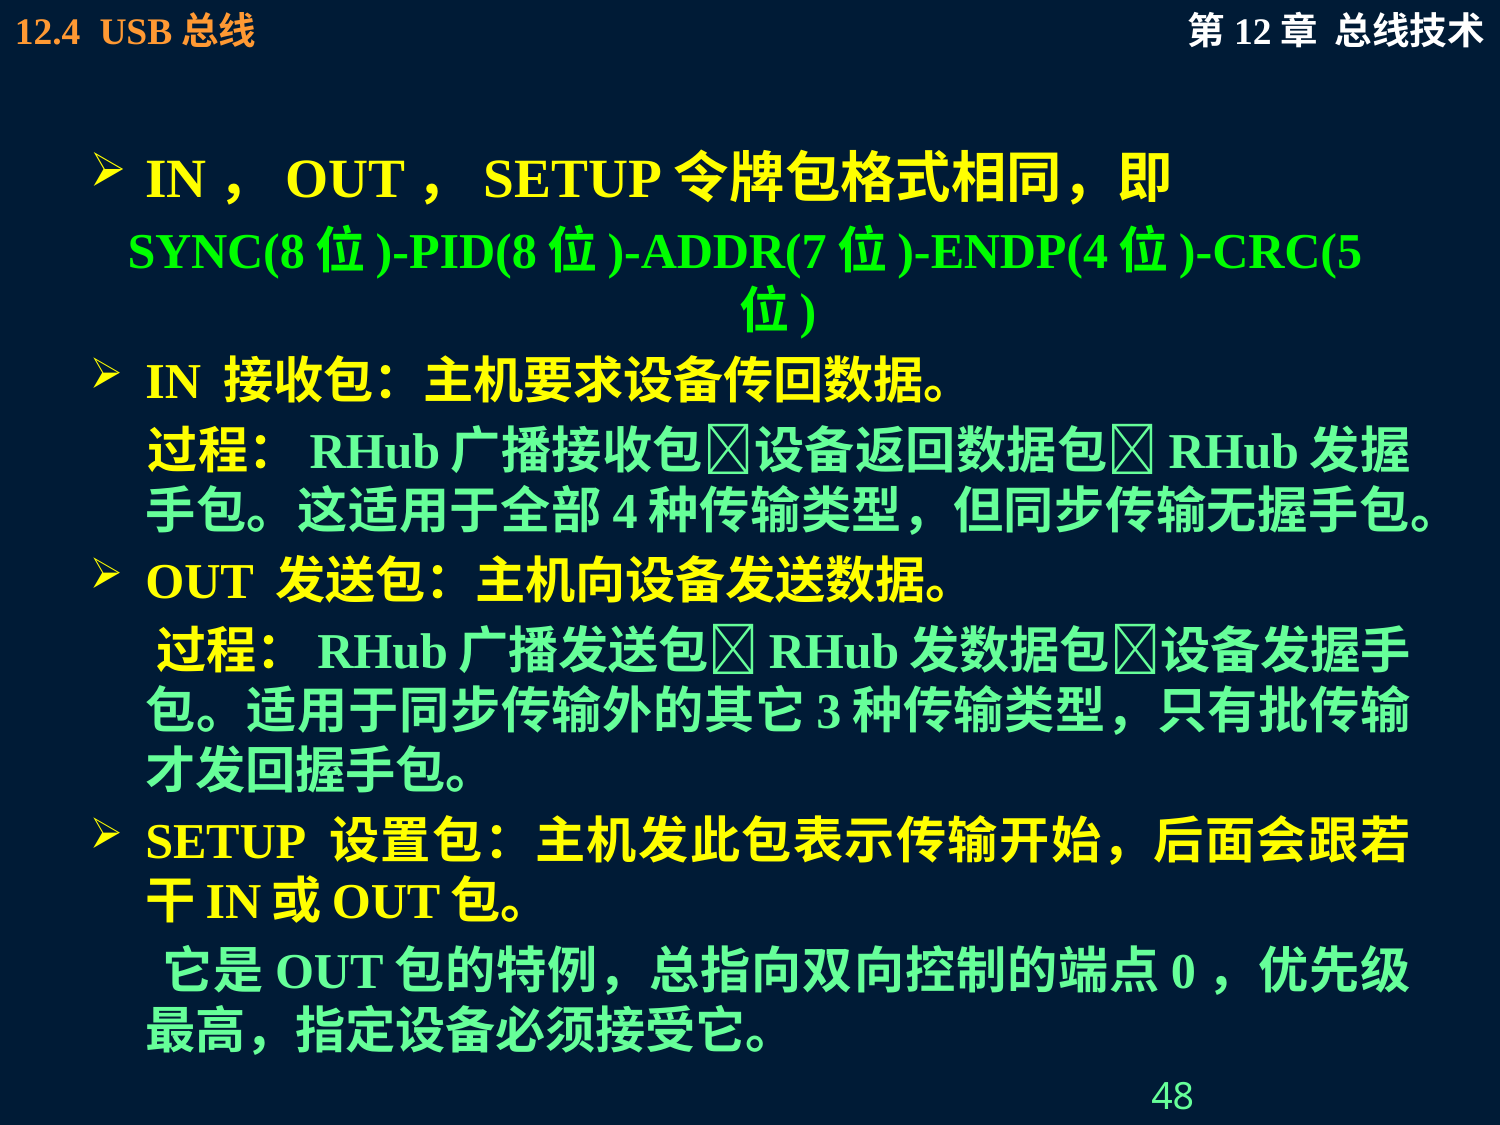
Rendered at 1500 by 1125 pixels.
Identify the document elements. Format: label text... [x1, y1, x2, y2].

list IN，OUT，SETUP令牌包格式相同，即 SYNC(8位)-PID(8位)-ADDR(7位)-ENDP(4位)-CRC(5位) IN 接收包：主机要求设备传回数据。 过程：RHub广播接收包设备返回数据包RHub发握手包。这适用于全部4种传输类型，但同步传输无握手包。 OUT 发送包：主机向设备发送数据。 过程：RHub广播发送包RHub发数据包设备发握手包。适用于同步传输外的其它3种传输类型，只有批传输才发回握手包。 SETUP 设置包：主机发此包表示传输开始，后面会跟若干IN或OUT包。 它是OUT包的特例，总指向双向控制的端点0，优先级最高，指定设备必须接受它。 [75, 134, 1425, 1088]
